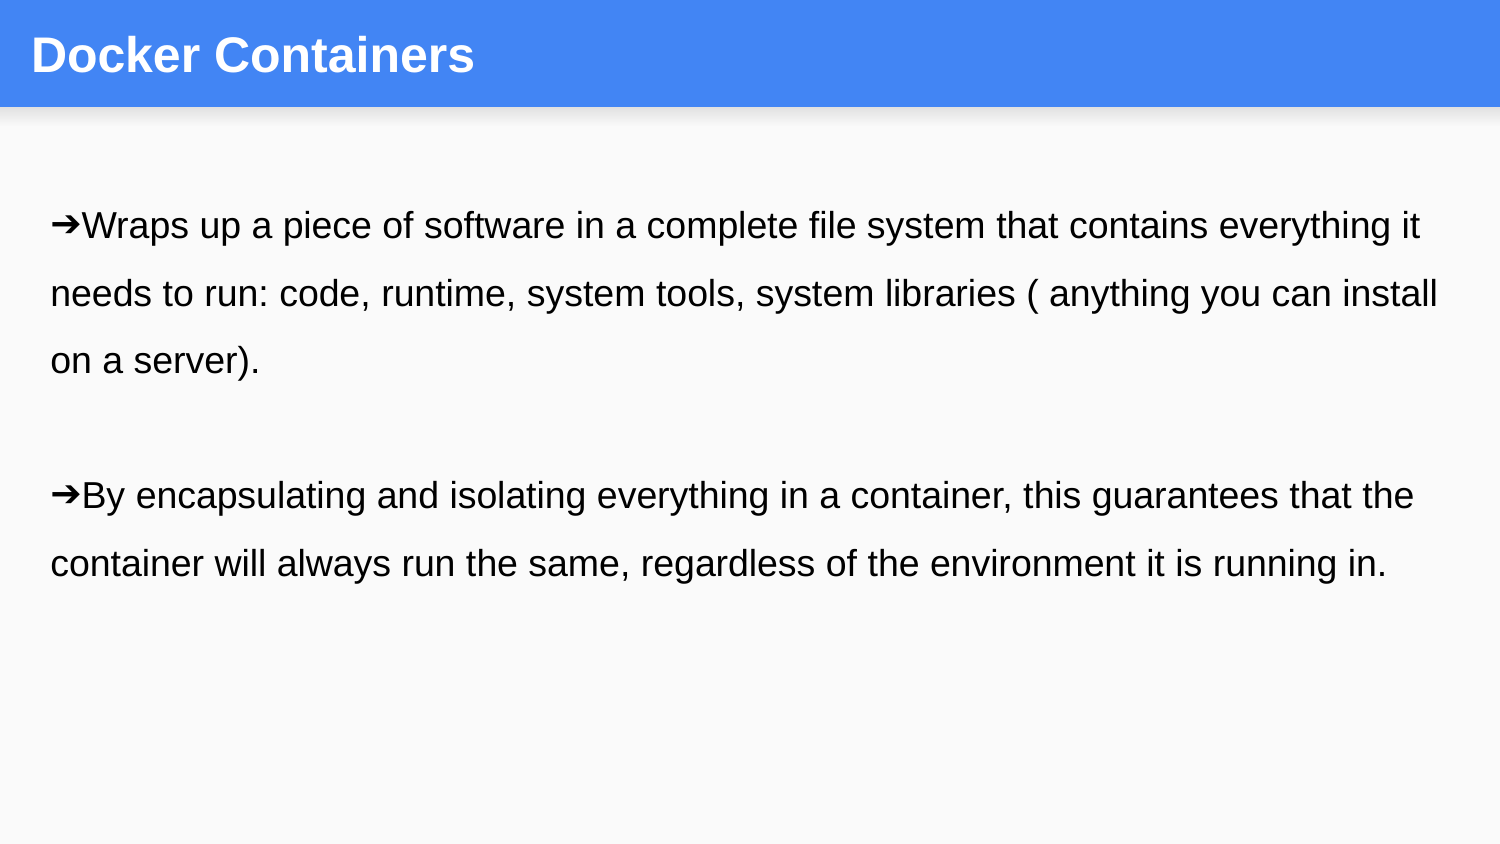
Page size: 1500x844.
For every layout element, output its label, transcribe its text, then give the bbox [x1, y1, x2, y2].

title Docker Containers [16, 2, 1464, 102]
text_box [0, 104, 1478, 817]
text_box Wraps up a piece of software in a complete file system that contains everything it needs to run: code, runtime, system tools, system libraries ( anything you can install on a server). By encapsulating and isolating everything in a container, this guarantees that the container will always run the same, regardless of the environment it is running in. [35, 126, 1464, 663]
